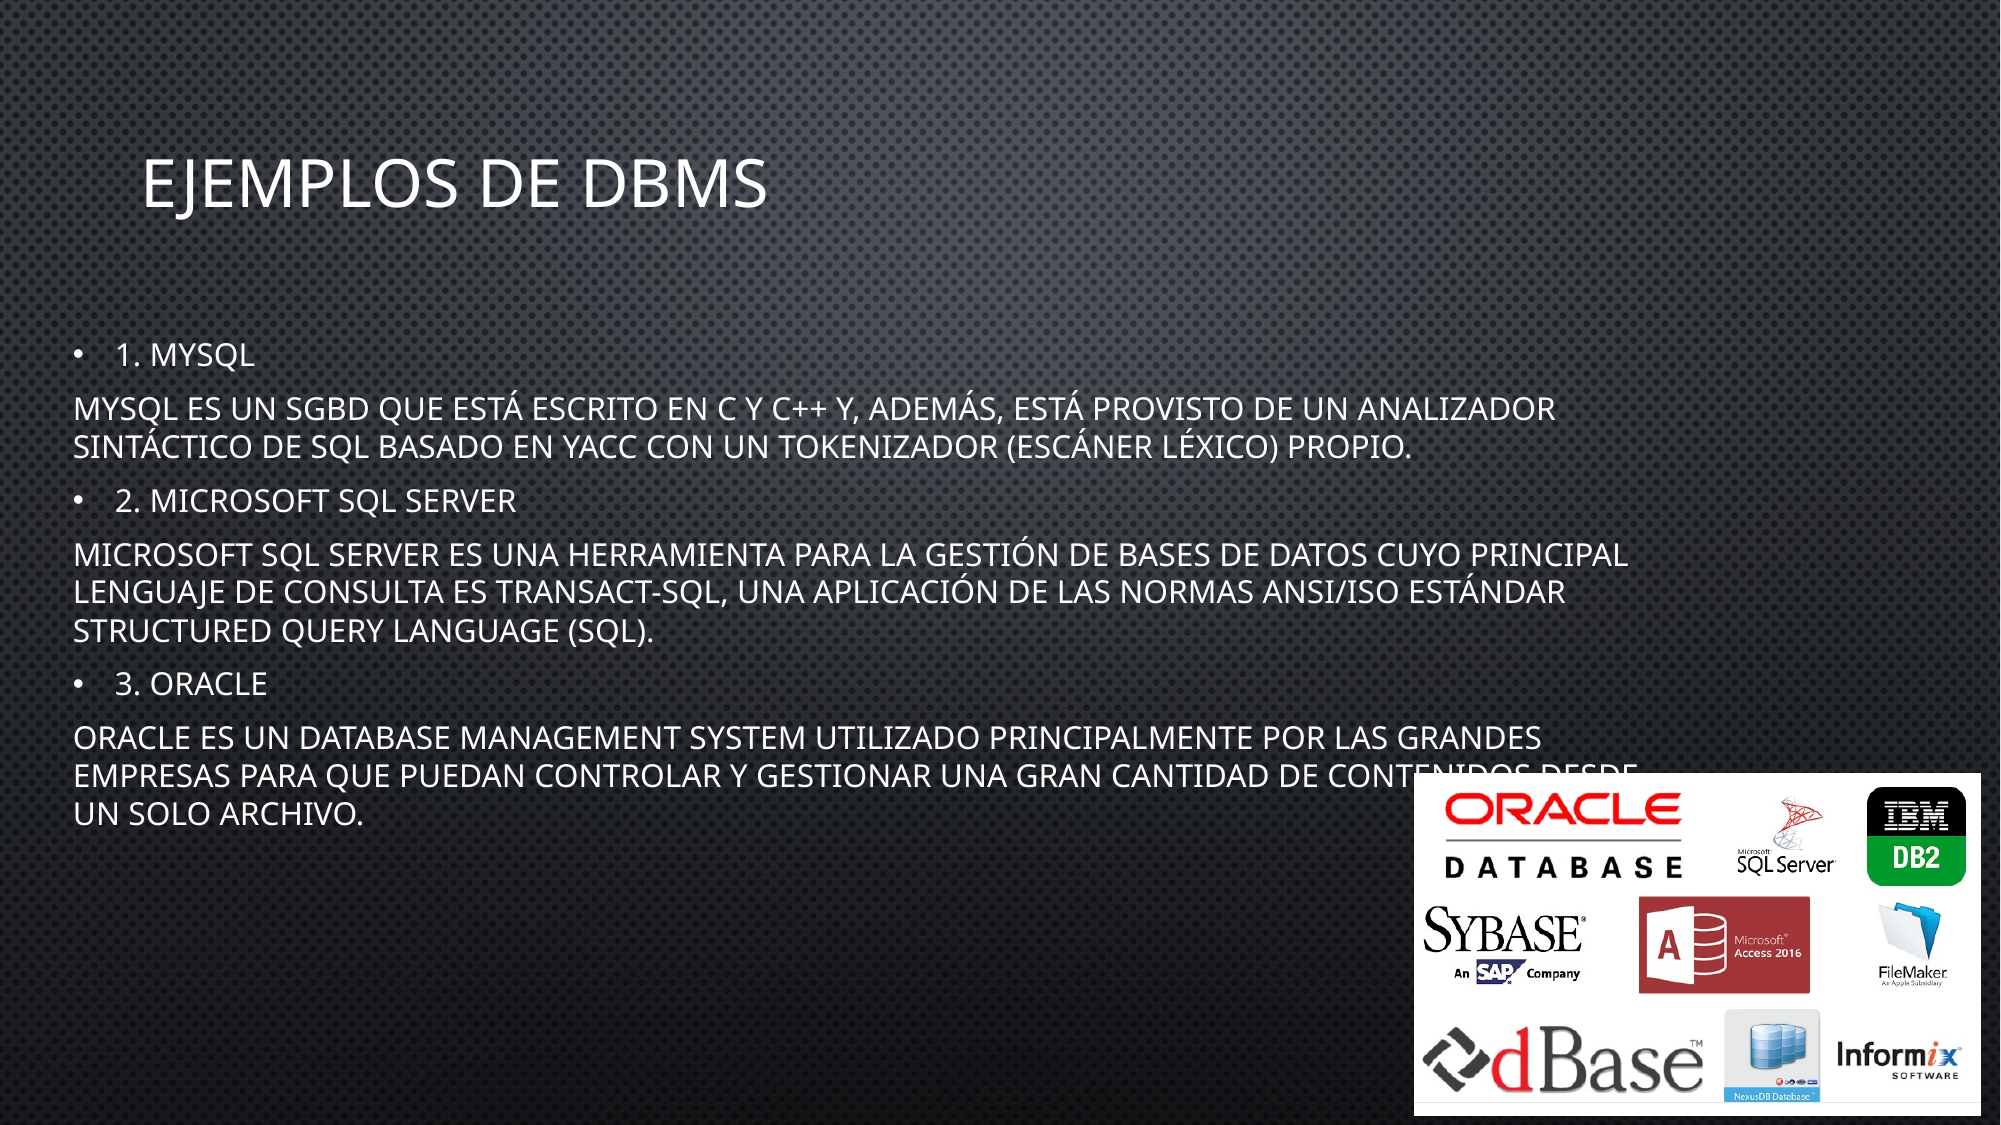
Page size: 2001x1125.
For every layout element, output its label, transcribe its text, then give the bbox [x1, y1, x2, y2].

title Ejemplos de DBMS [125, 24, 1751, 337]
picture [1414, 773, 1982, 1116]
list 1. MySQL MySQL es un SGBD que está escrito en C y C++ y, además, está provisto de un analizador sintáctico de SQL basado en Yacc con un tokenizador (escáner léxico) propio. 2. Microsoft SQL Server Microsoft SQL Server es una herramienta para la gestión de bases de datos cuyo principal lenguaje de consulta es Transact-SQL, una aplicación de las normas ANSI/ISO estándar Structured Query Language (SQL). 3. Oracle Oracle es un database management system utilizado principalmente por las grandes empresas para que puedan controlar y gestionar una gran cantidad de contenidos desde un solo archivo. [57, 327, 1683, 840]
